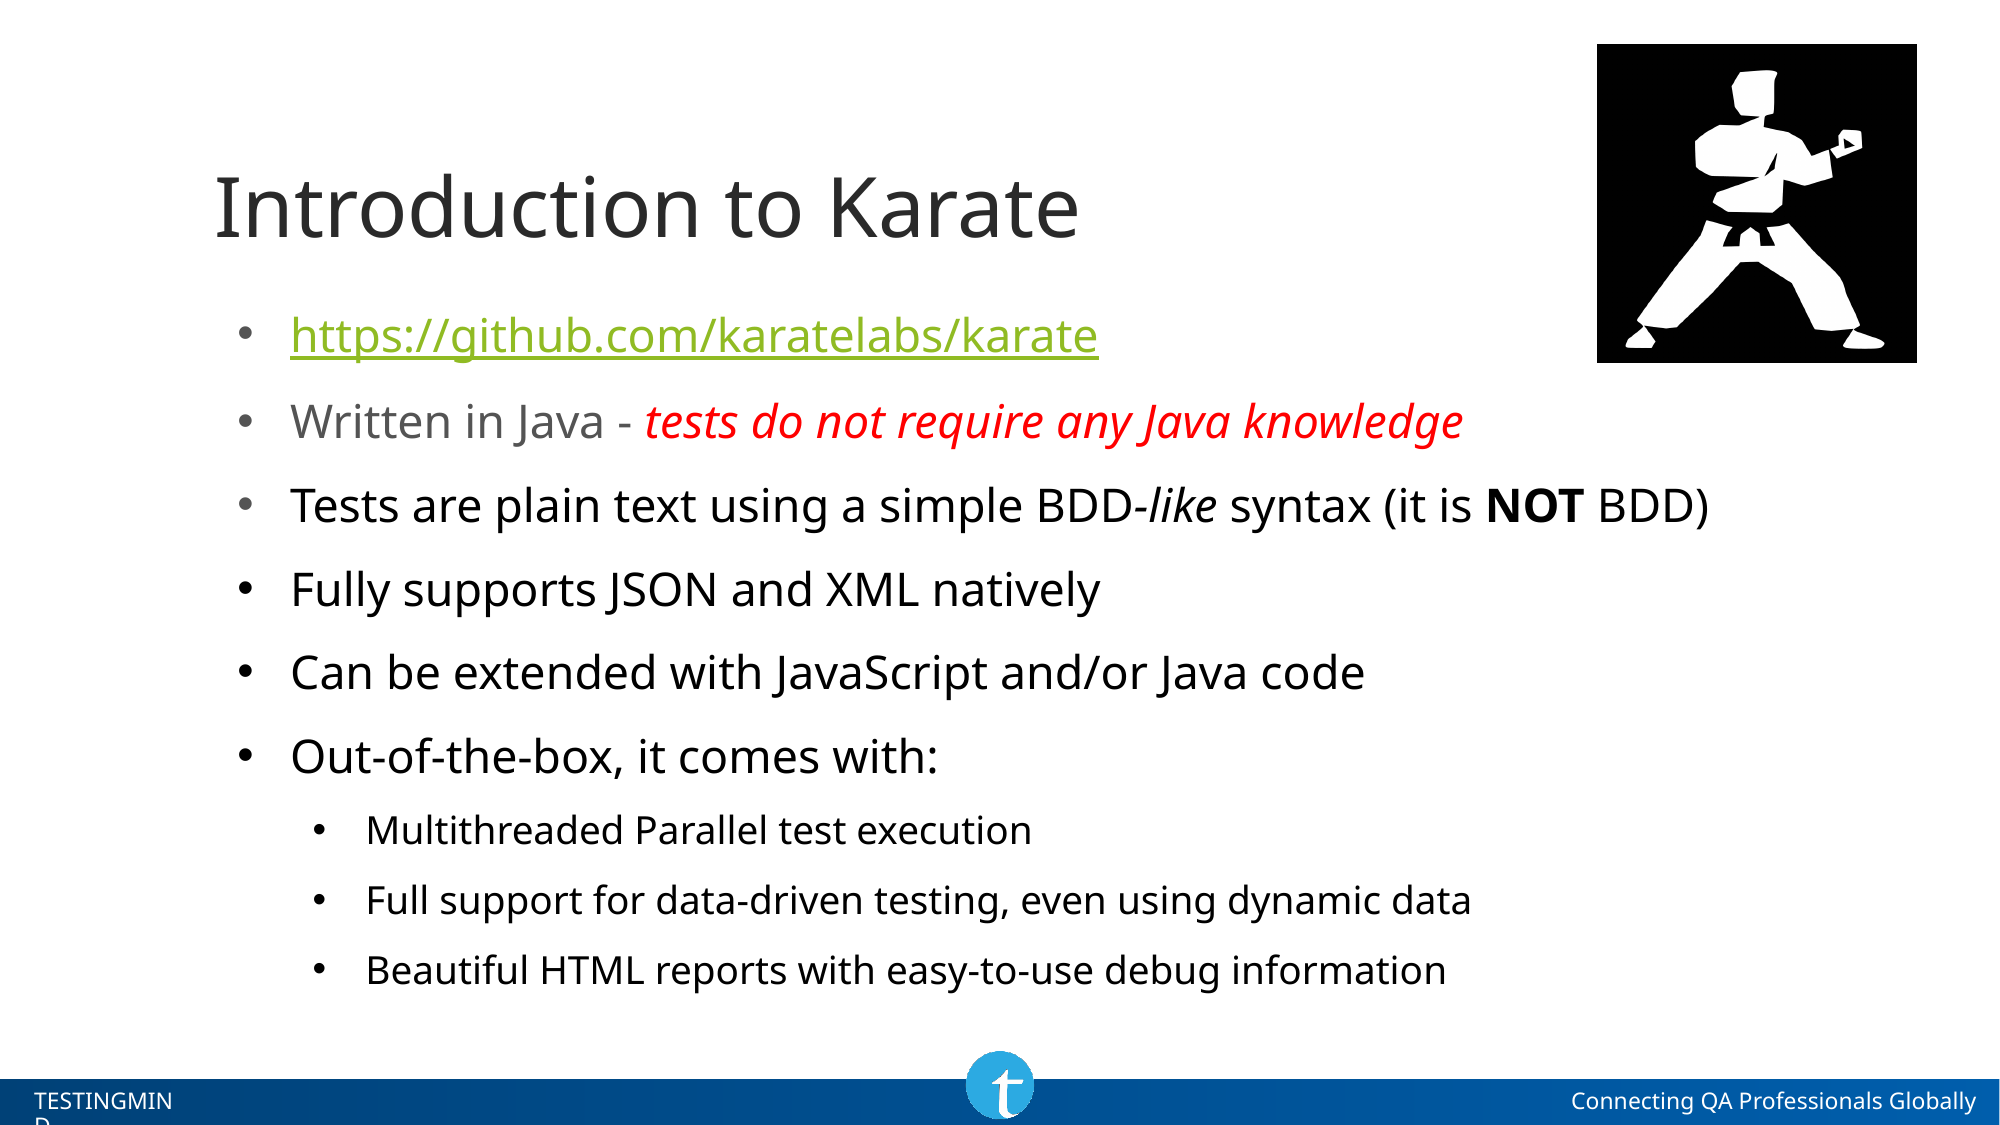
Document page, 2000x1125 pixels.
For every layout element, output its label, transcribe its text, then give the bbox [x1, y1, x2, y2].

list https://github.com/karatelabs/karate Written in Java - tests do not require any Java knowledge Tests are plain text using a simple BDD-like syntax (it is NOT BDD) Fully supports JSON and XML natively Can be extended with JavaScript and/or Java code Out-of-the-box, it comes with: Multithreaded Parallel test execution Full support for data-driven testing, even using dynamic data Beautiful HTML reports with easy-to-use debug information [199, 299, 1800, 1013]
picture [961, 1046, 1039, 1124]
picture [1597, 44, 1917, 363]
title Introduction to Karate [199, 45, 1595, 263]
